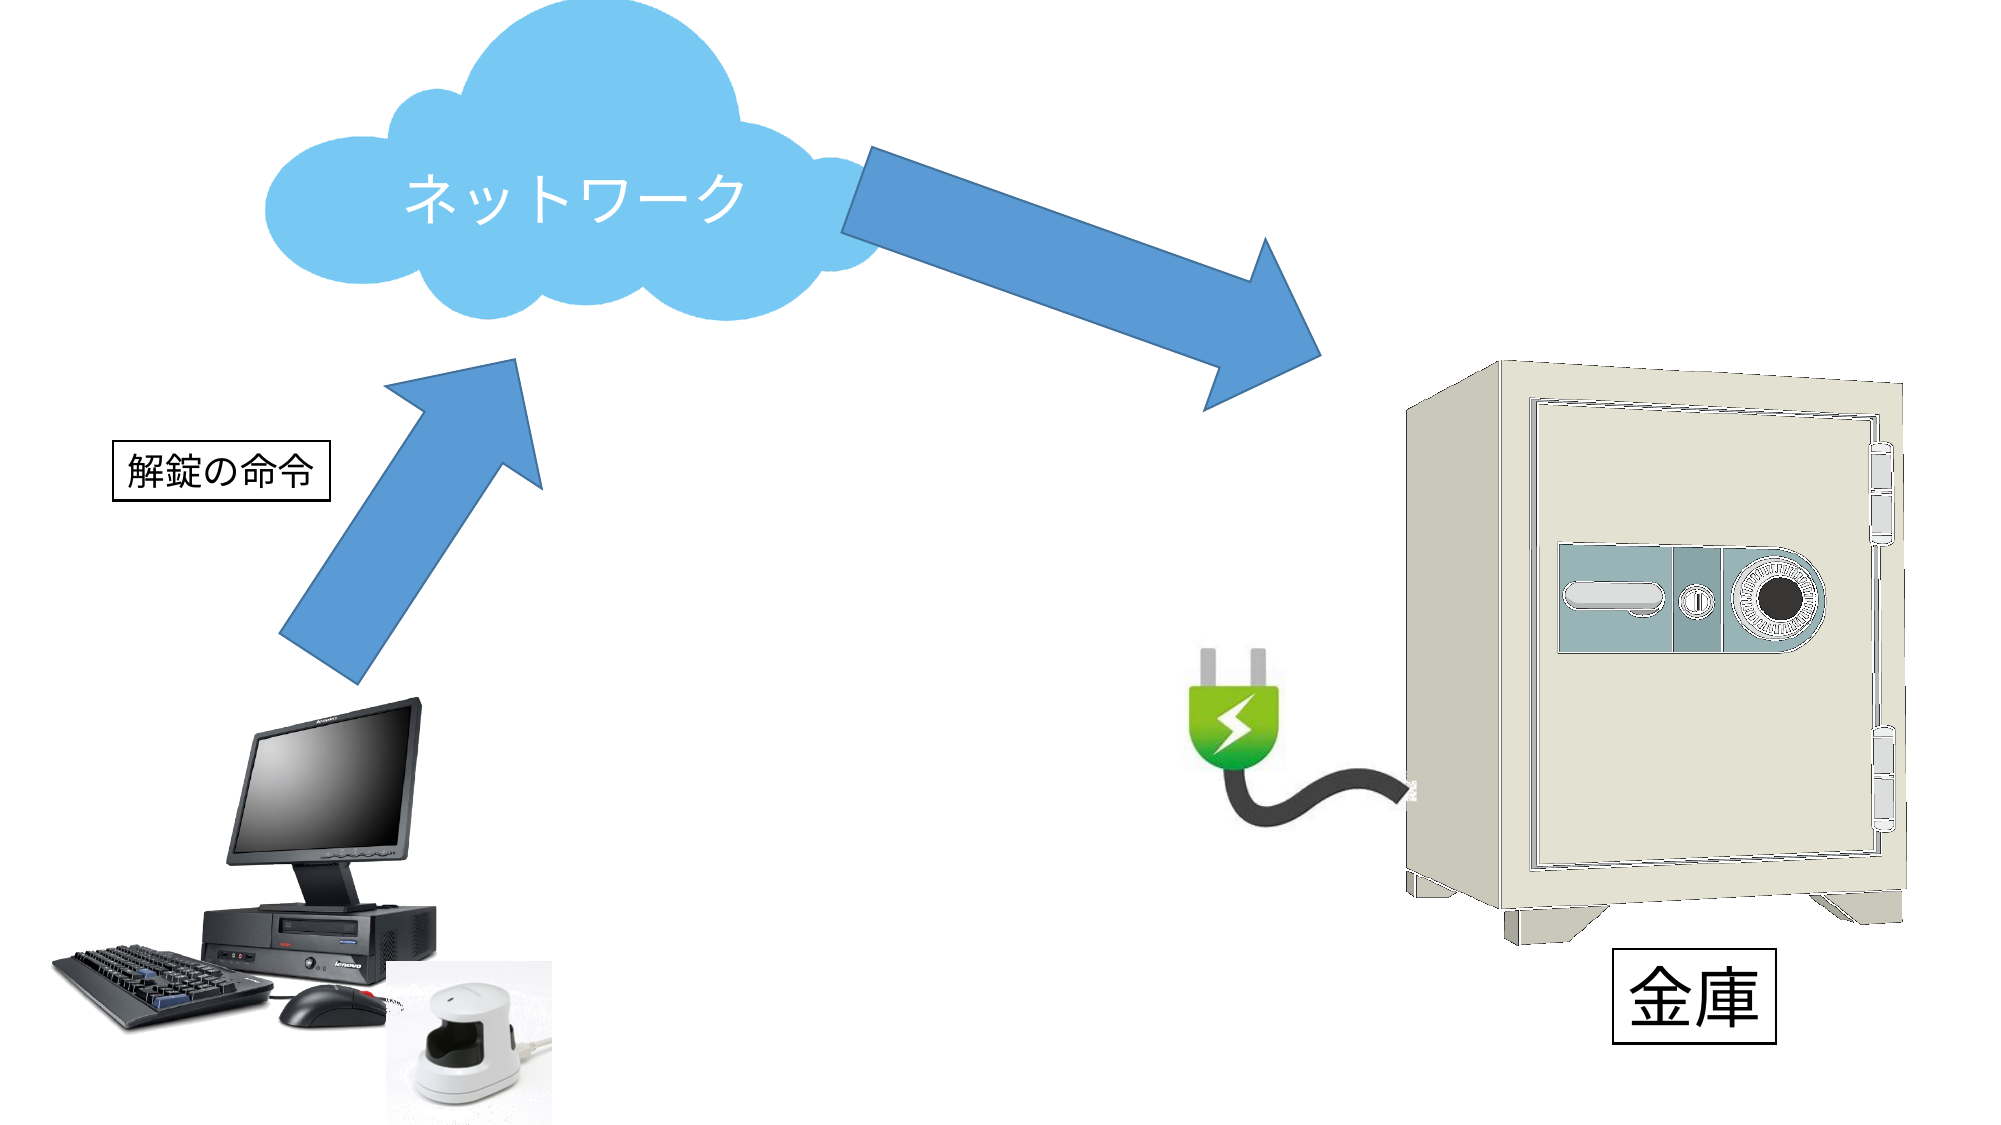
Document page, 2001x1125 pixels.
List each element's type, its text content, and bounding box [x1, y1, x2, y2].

text_box 金庫 [1612, 948, 1777, 1045]
text_box [889, 151, 1322, 413]
picture [260, 0, 889, 331]
text_box 解錠の命令 [112, 440, 331, 502]
picture [1164, 357, 1910, 948]
picture [45, 687, 552, 1125]
text_box [278, 358, 544, 686]
